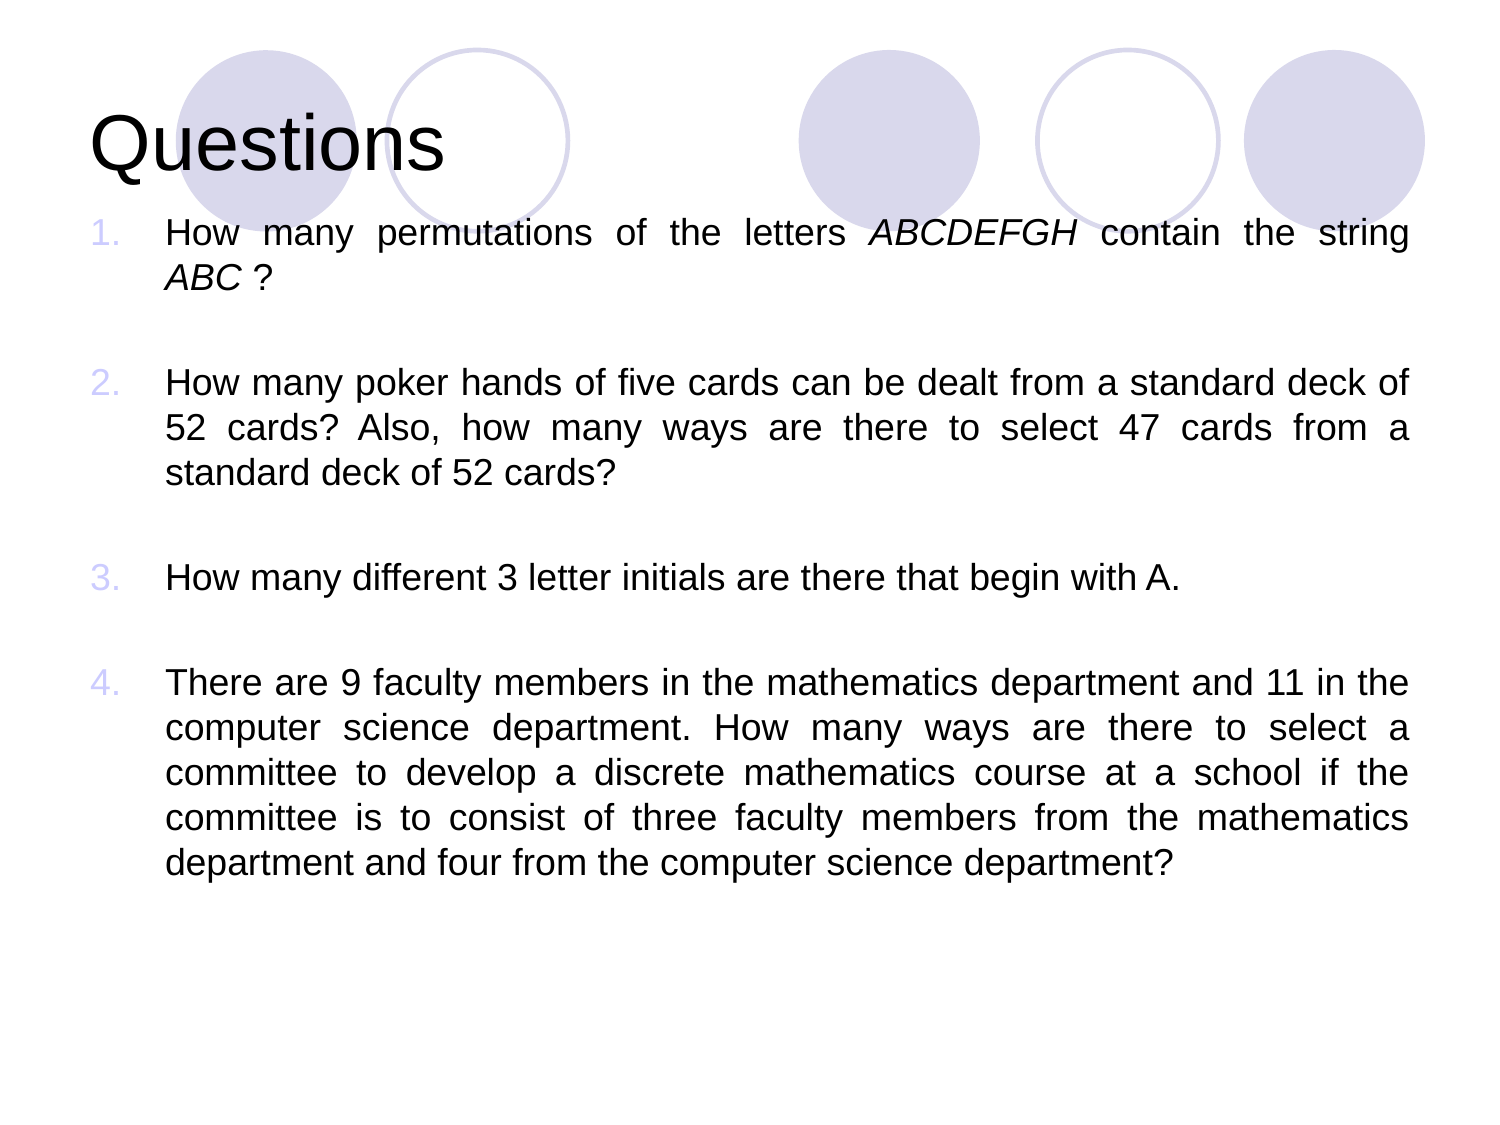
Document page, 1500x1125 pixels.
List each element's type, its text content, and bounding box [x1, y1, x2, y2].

title Questions [74, 44, 1426, 199]
list How many permutations of the letters ABCDEFGH contain the string ABC ? How many poker hands of five cards can be dealt from a standard deck of 52 cards? Also, how many ways are there to select 47 cards from a standard deck of 52 cards? How many different 3 letter initials are there that begin with A. There are 9 faculty members in the mathematics department and 11 in the computer science department. How many ways are there to select a committee to develop a discrete mathematics course at a school if the committee is to consist of three faculty members from the mathematics department and four from the computer science department? [74, 199, 1426, 944]
